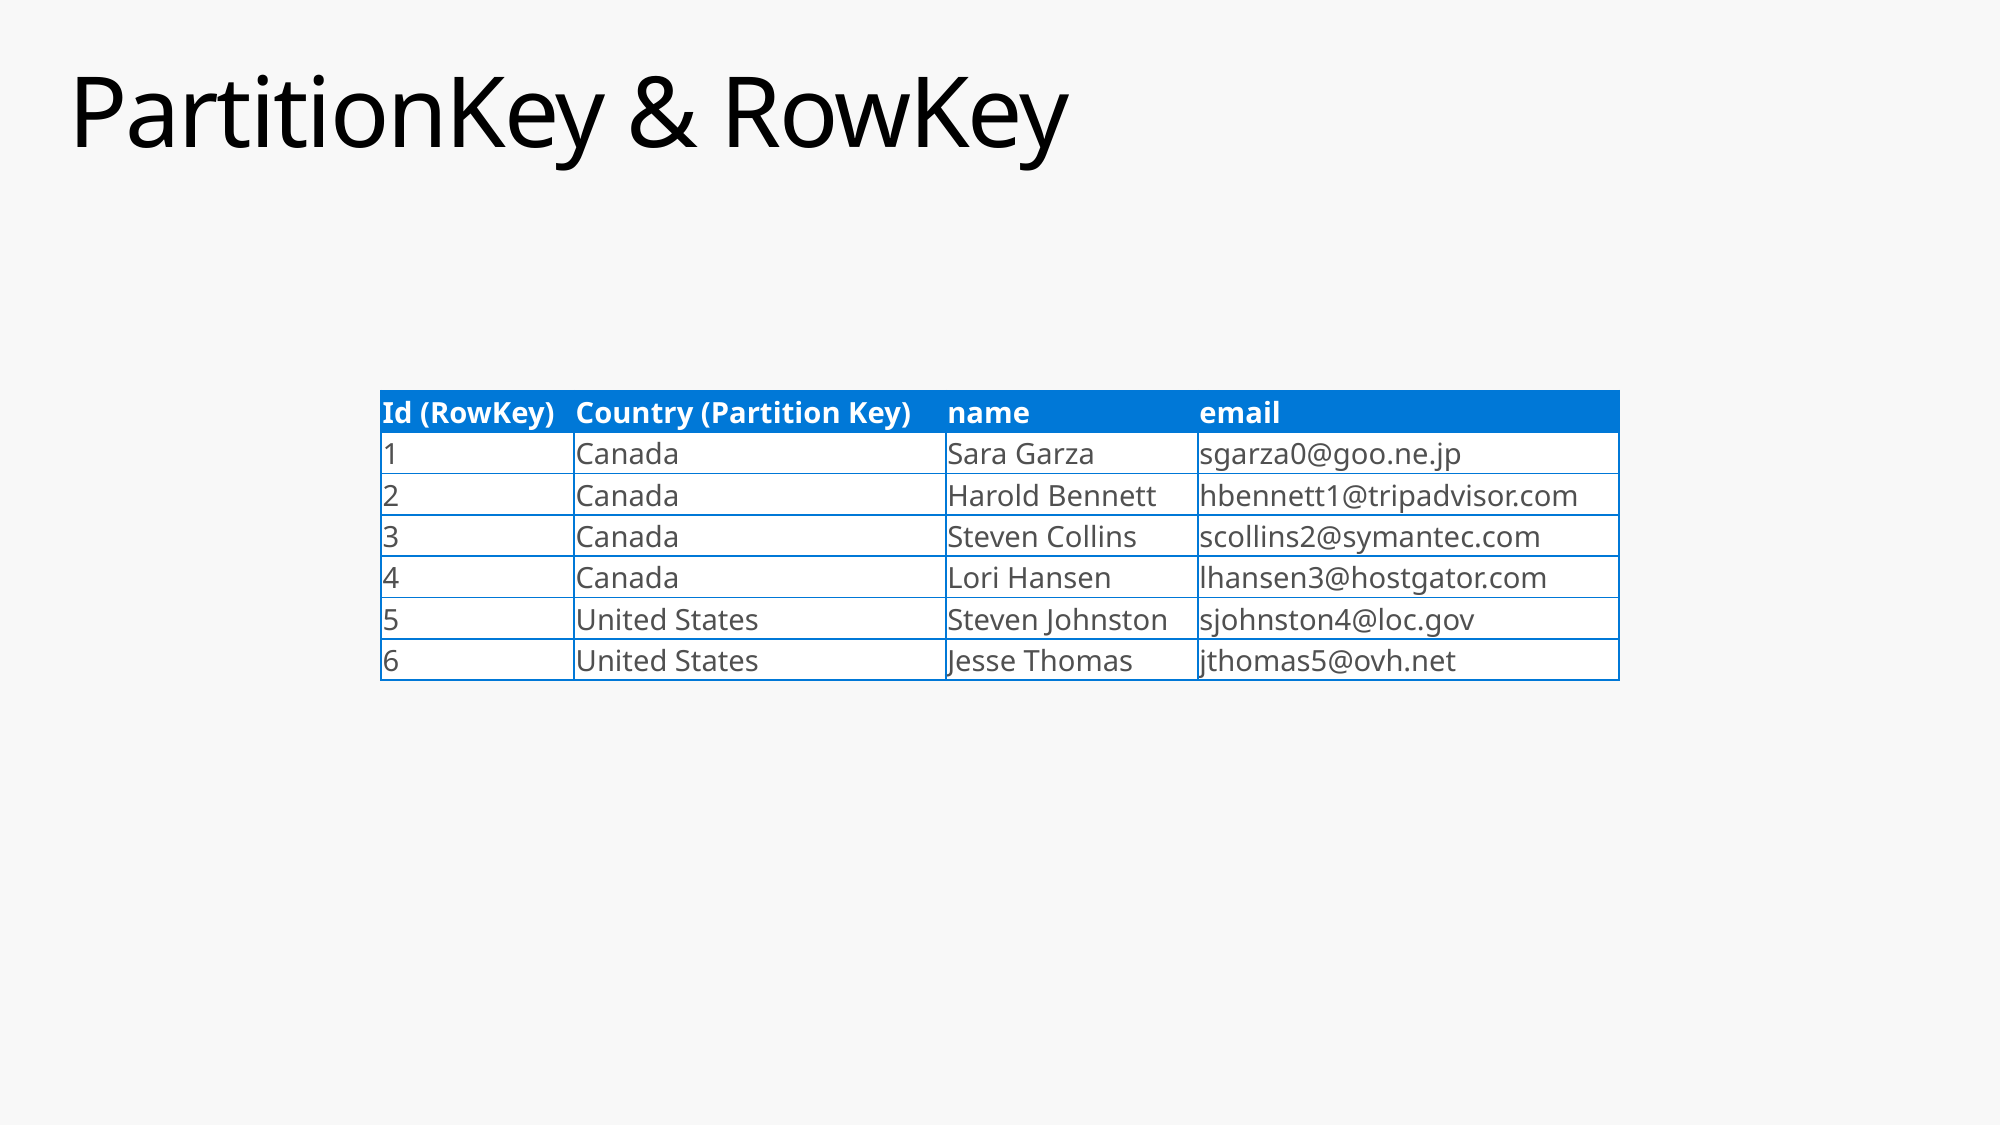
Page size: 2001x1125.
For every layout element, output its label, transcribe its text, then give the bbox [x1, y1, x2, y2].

table_cell Jesse Thomas [947, 640, 1197, 679]
table_cell 1 [382, 433, 573, 473]
table_cell Steven Collins [947, 516, 1197, 555]
table_header email [1199, 392, 1618, 431]
table_cell Canada [575, 433, 945, 473]
table_cell Harold Bennett [947, 474, 1197, 514]
table_header name [947, 392, 1197, 431]
table_cell Sara Garza [947, 433, 1197, 473]
table_cell hbennett1@tripadvisor.com [1199, 474, 1618, 514]
table_cell scollins2@symantec.com [1199, 516, 1618, 555]
table_cell Steven Johnston [947, 598, 1197, 638]
table_cell 4 [382, 557, 573, 597]
table_cell Lori Hansen [947, 557, 1197, 597]
table_cell 2 [382, 474, 573, 514]
table_cell sgarza0@goo.ne.jp [1199, 433, 1618, 473]
title PartitionKey & RowKey [44, 47, 1957, 196]
table_cell Canada [575, 474, 945, 514]
table_cell Canada [575, 516, 945, 555]
table_cell 3 [382, 516, 573, 555]
table_cell Canada [575, 557, 945, 597]
table_header Id (RowKey) [382, 392, 573, 431]
table_cell jthomas5@ovh.net [1199, 640, 1618, 679]
table_cell United States [575, 640, 945, 679]
table_header Country (Partition Key) [575, 392, 945, 431]
table_cell 5 [382, 598, 573, 638]
table_cell United States [575, 598, 945, 638]
table_cell lhansen3@hostgator.com [1199, 557, 1618, 597]
table_cell sjohnston4@loc.gov [1199, 598, 1618, 638]
table_cell 6 [382, 640, 573, 679]
